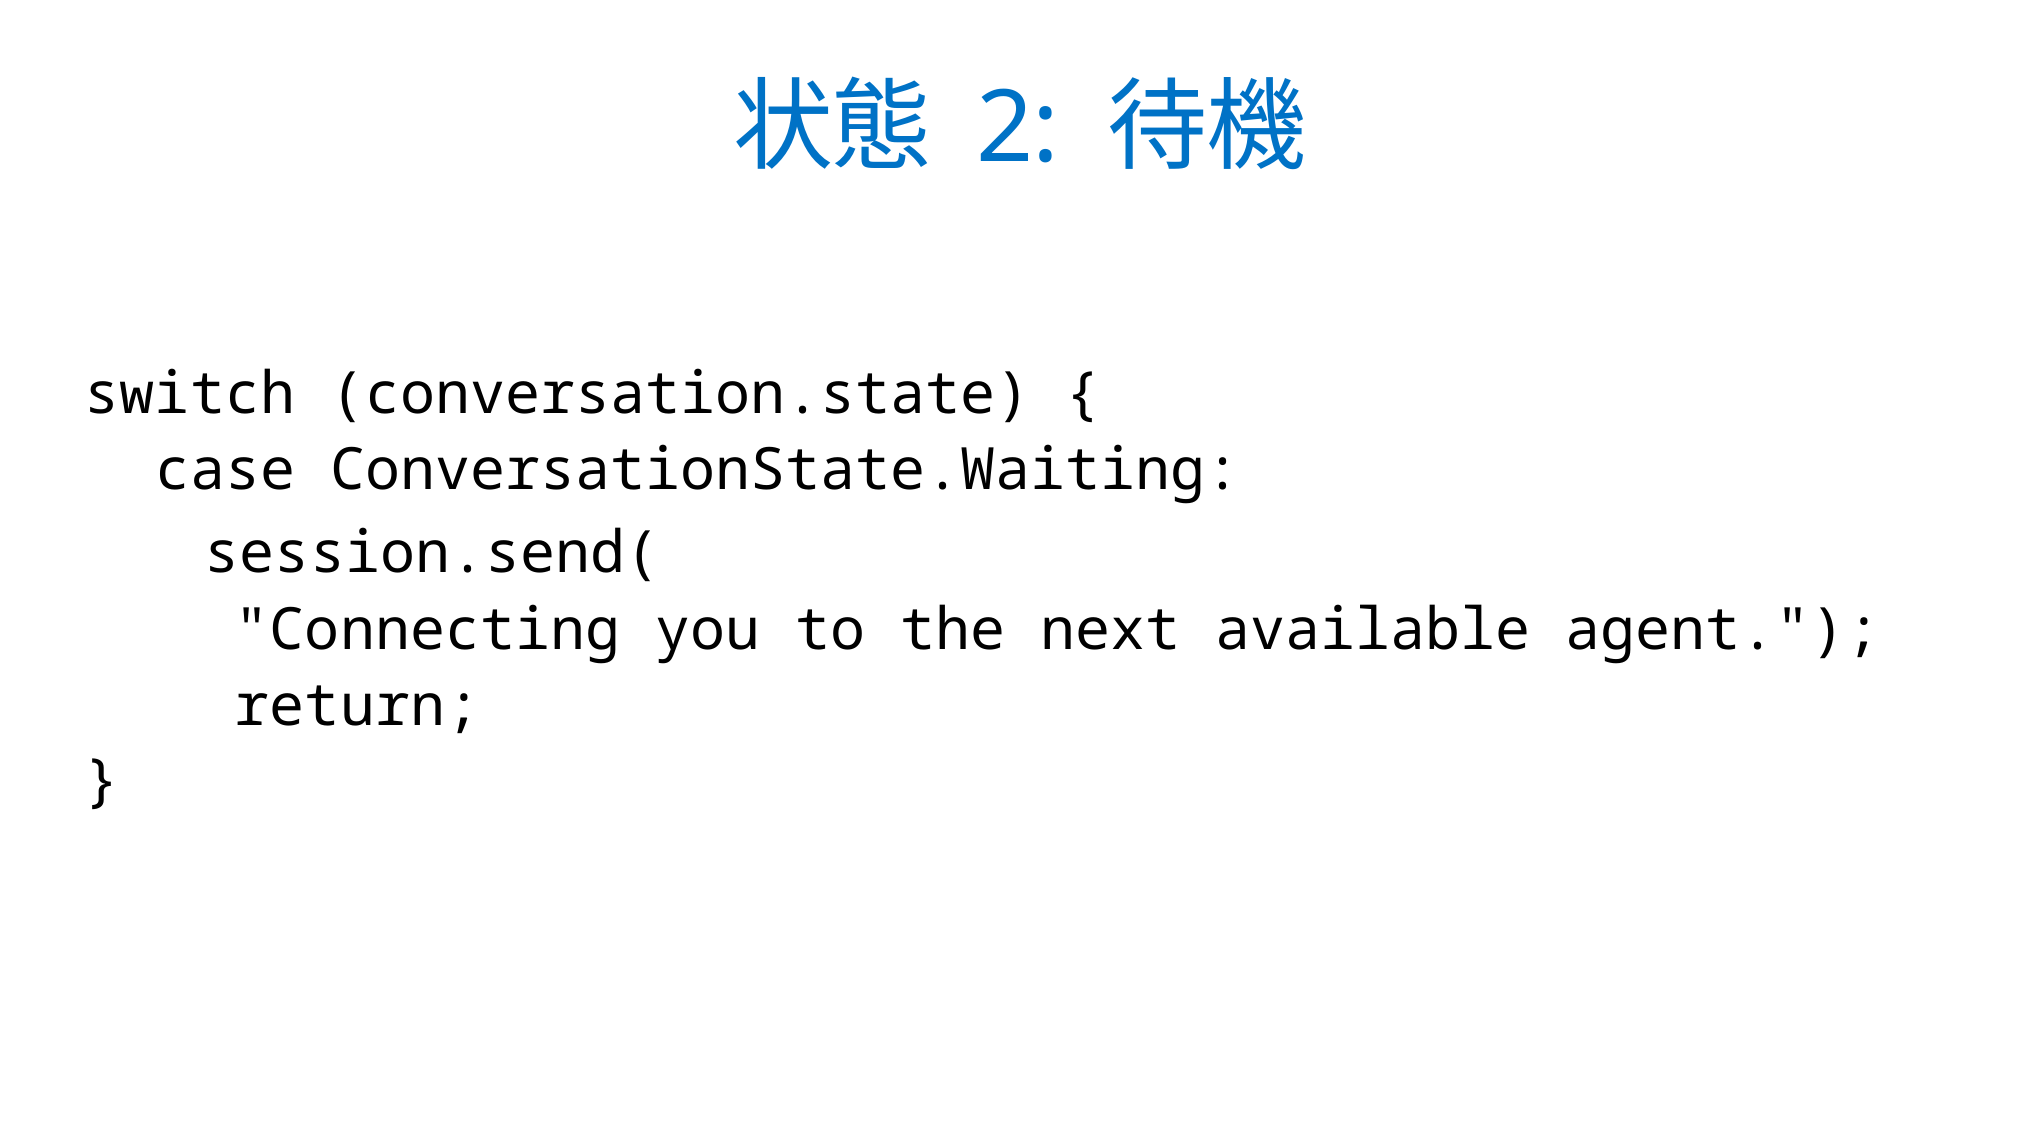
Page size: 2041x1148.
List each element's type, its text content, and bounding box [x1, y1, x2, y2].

list switch (conversation.state) { case ConversationState.Waiting: session.send( "Connecting you to the next available agent."); return; } [70, 348, 2041, 923]
title 状態 2: 待機 [60, 60, 1980, 210]
